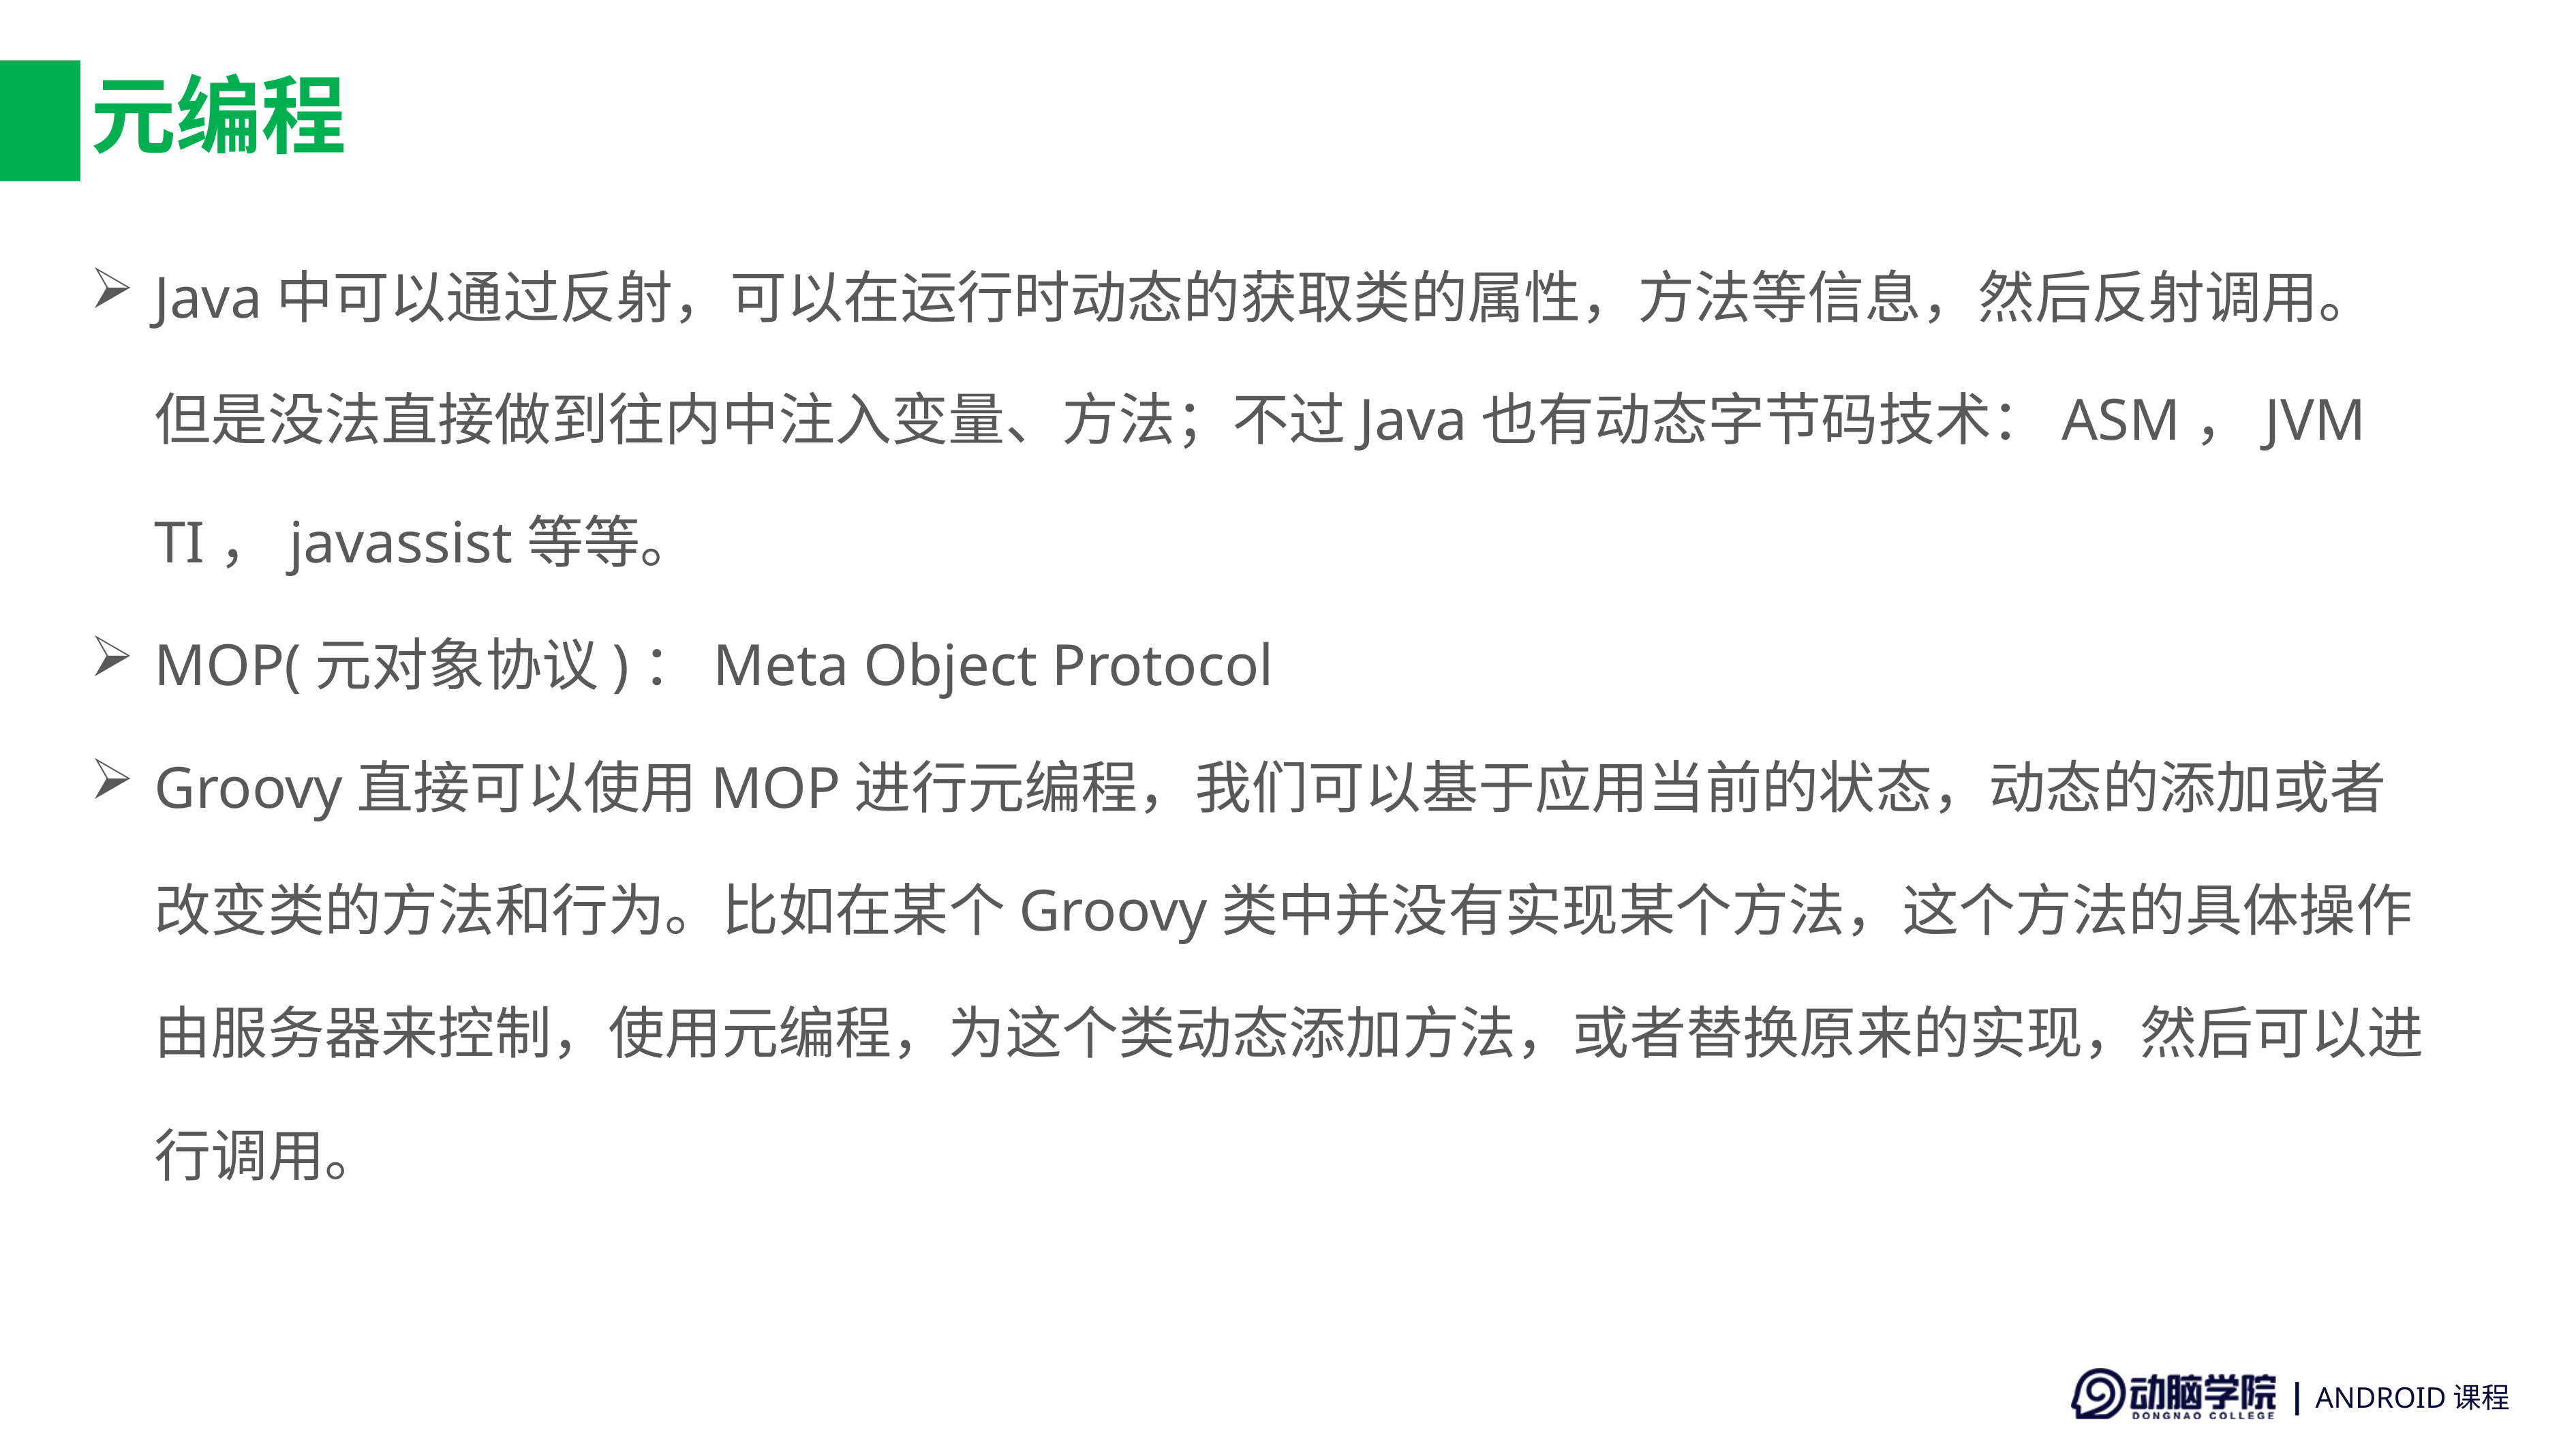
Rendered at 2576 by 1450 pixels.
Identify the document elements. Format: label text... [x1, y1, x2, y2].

text_box Java中可以通过反射，可以在运行时动态的获取类的属性，方法等信息，然后反射调用。但是没法直接做到往内中注入变量、方法；不过Java也有动态字节码技术：ASM，JVM TI，javassist等等。 MOP(元对象协议)：Meta Object Protocol Groovy直接可以使用MOP进行元编程，我们可以基于应用当前的状态，动态的添加或者改变类的方法和行为。比如在某个Groovy类中并没有实现某个方法，这个方法的具体操作由服务器来控制，使用元编程，为这个类动态添加方法，或者替换原来的实现，然后可以进行调用。 [80, 201, 2441, 1193]
title 元编程 [80, 58, 2496, 181]
picture [2071, 1368, 2278, 1421]
